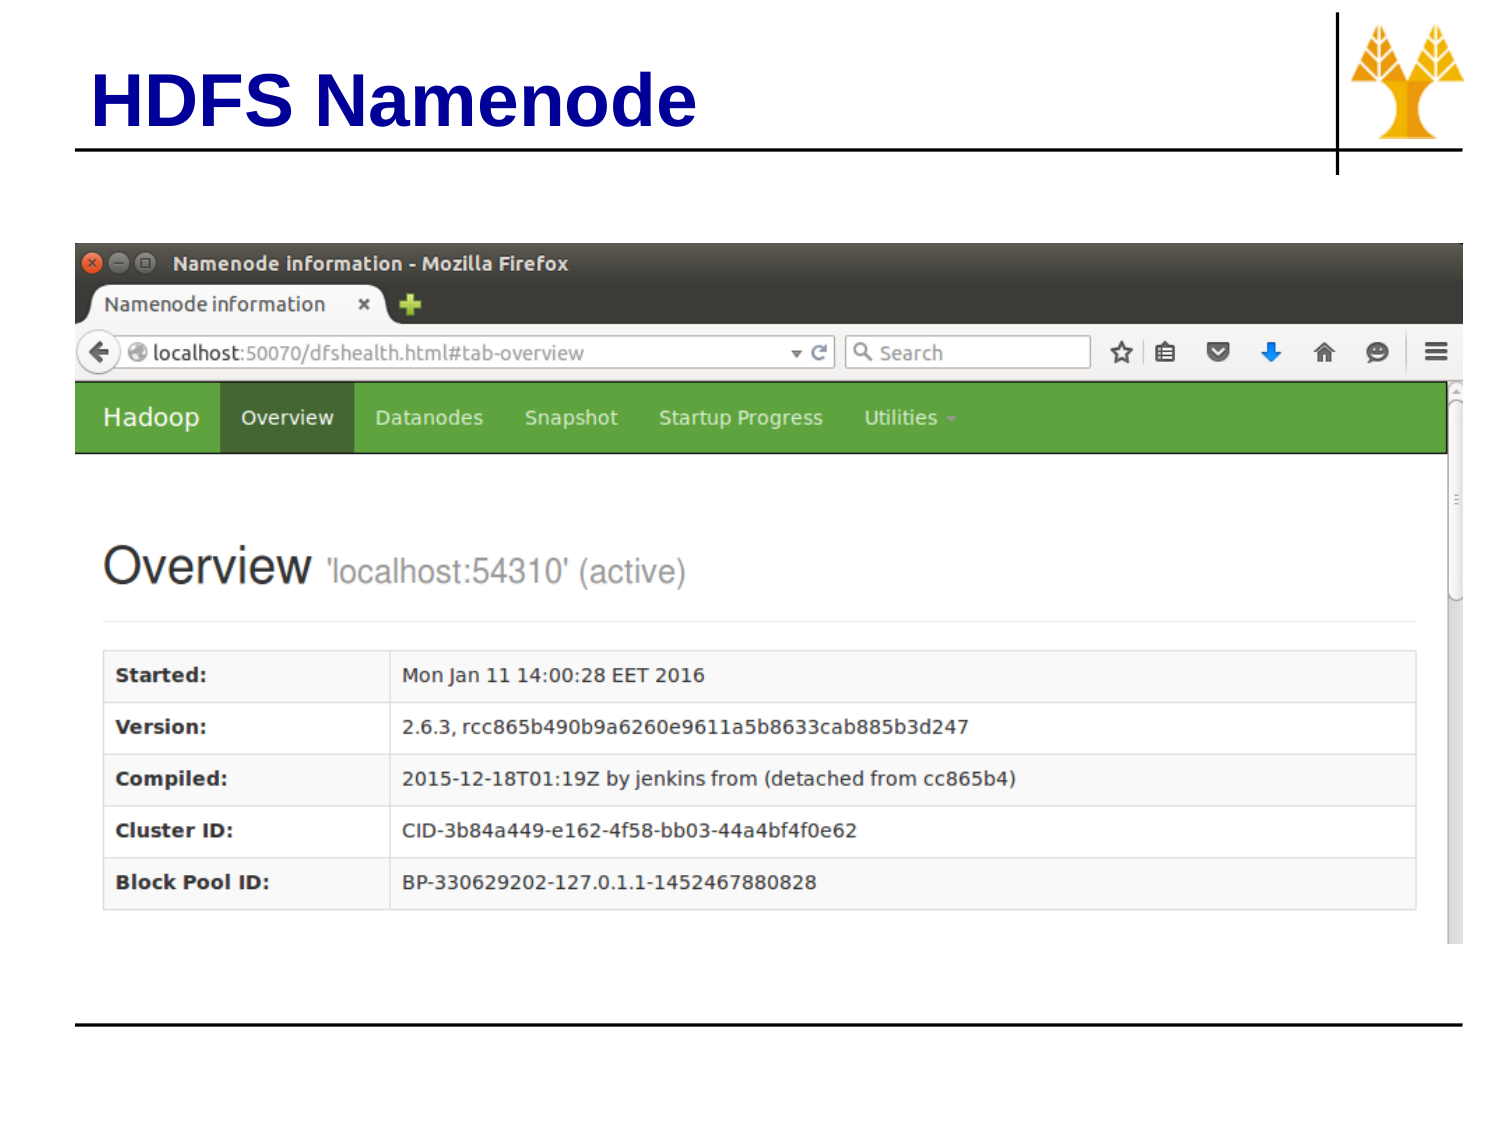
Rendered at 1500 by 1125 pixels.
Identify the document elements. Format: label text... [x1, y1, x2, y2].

picture [1351, 24, 1464, 139]
title HDFS Namenode [75, 24, 1325, 168]
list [74, 243, 1463, 944]
